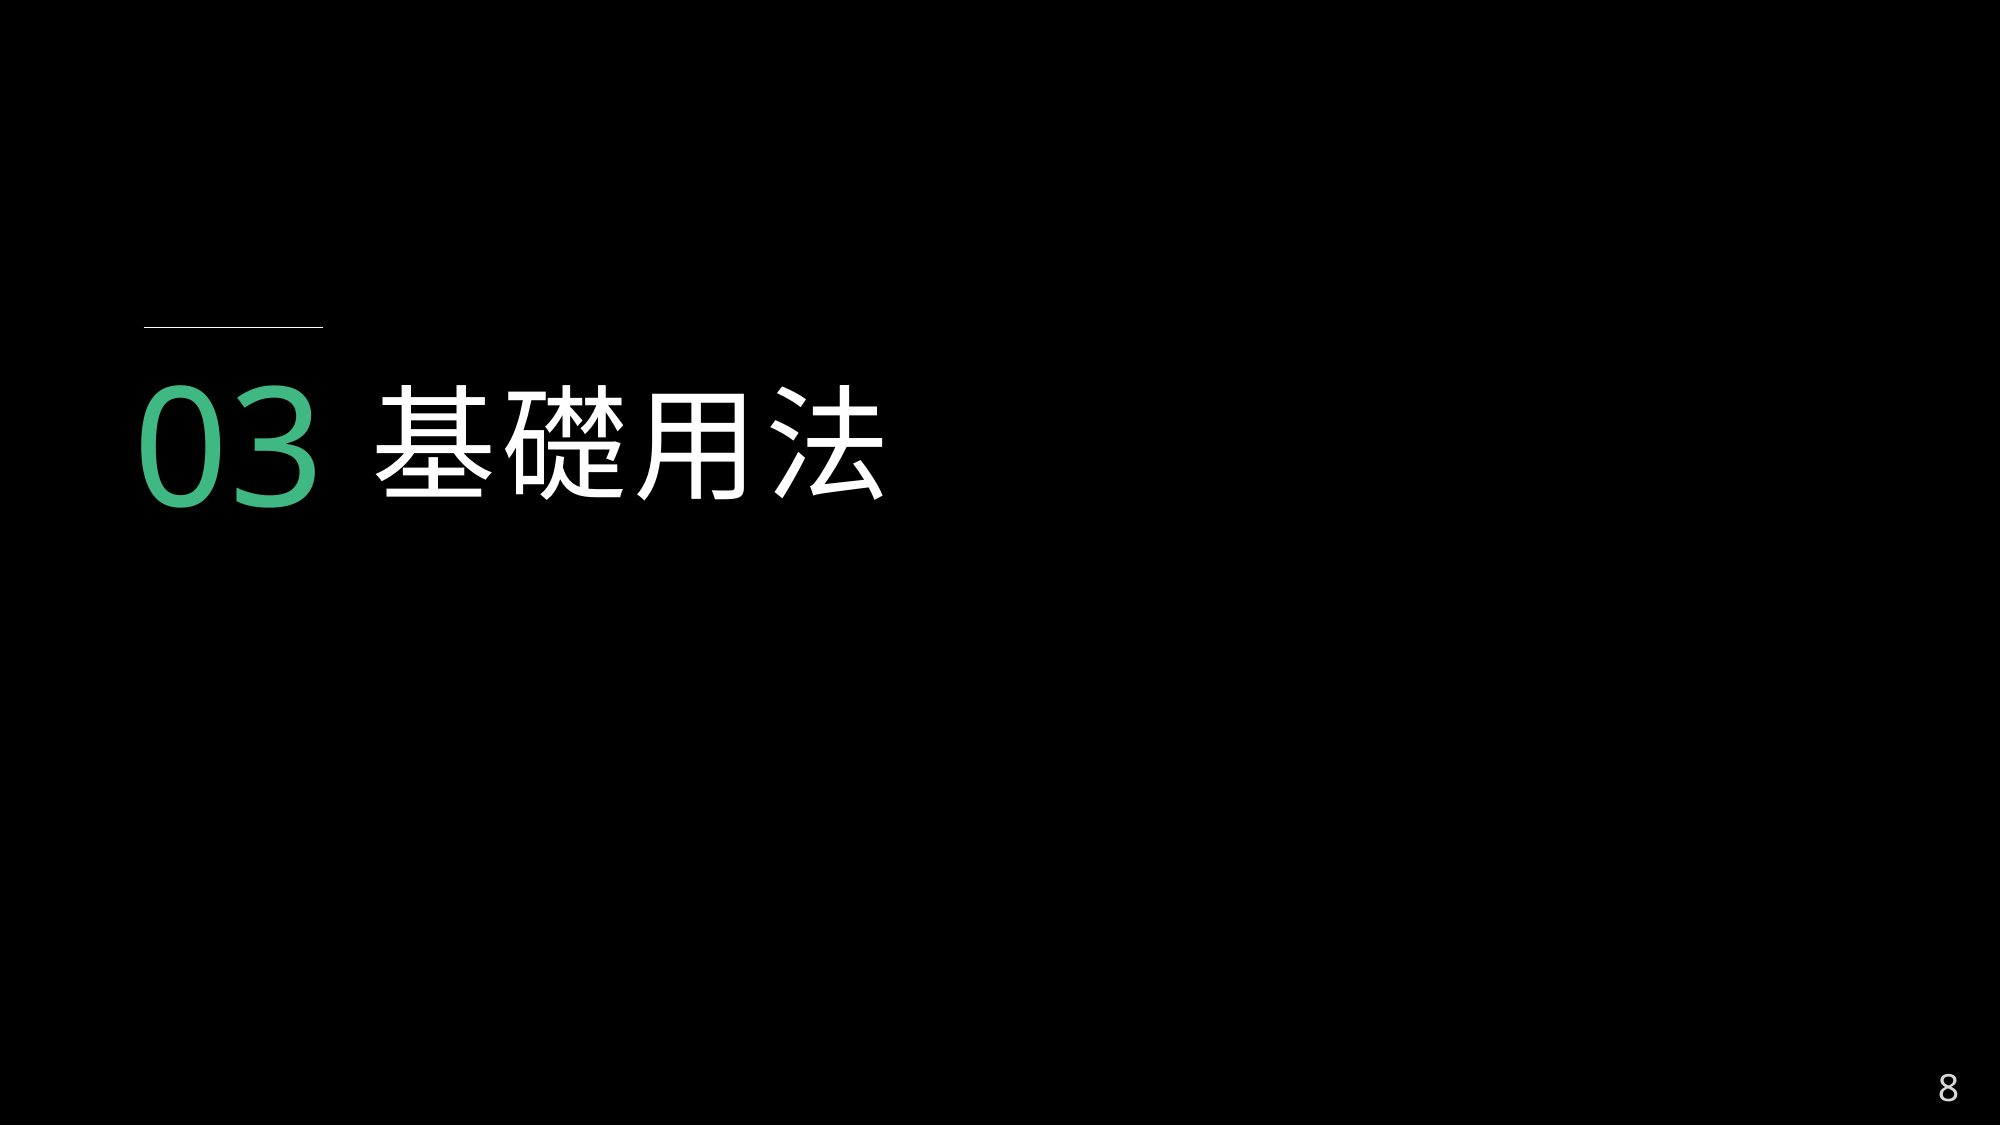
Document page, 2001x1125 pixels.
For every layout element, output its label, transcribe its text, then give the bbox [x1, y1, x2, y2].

text_box 基礎用法 [356, 357, 1438, 523]
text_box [109, 327, 350, 550]
